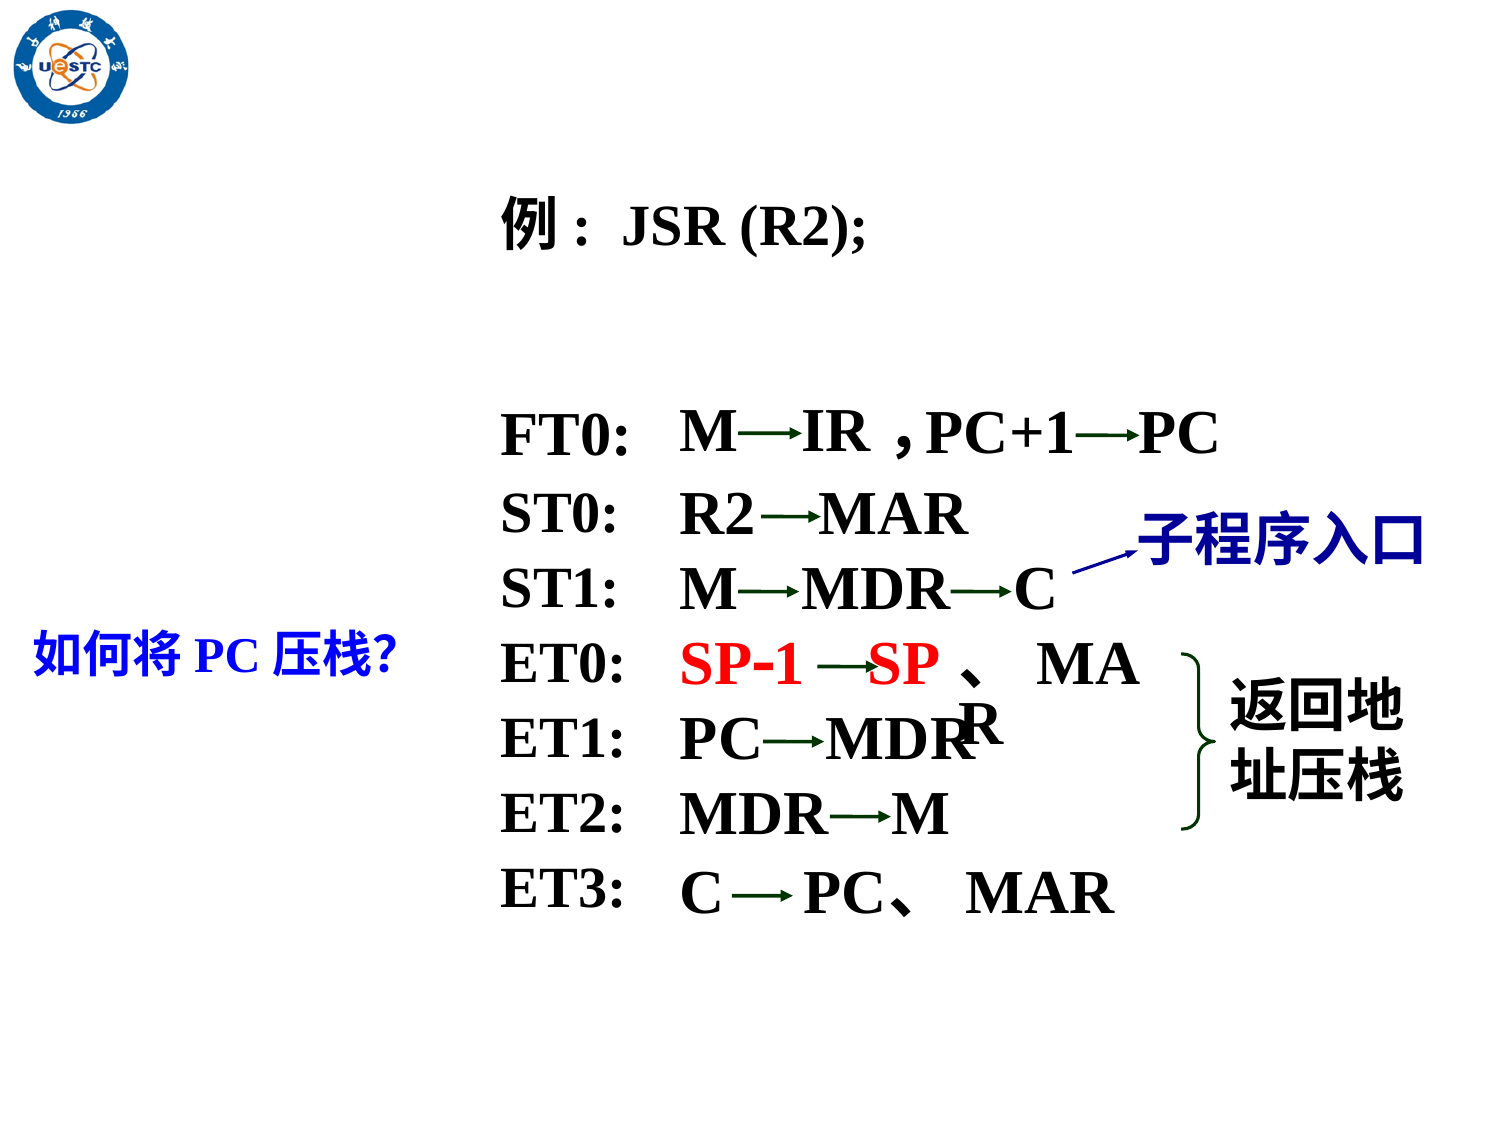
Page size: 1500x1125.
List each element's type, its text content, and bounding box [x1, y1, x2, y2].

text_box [664, 628, 1192, 706]
text_box 返回地址压栈 [1215, 660, 1428, 815]
text_box ET0: [485, 616, 659, 691]
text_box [485, 385, 1270, 477]
picture [6, 8, 136, 126]
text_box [664, 553, 1099, 631]
text_box ST0: [485, 483, 659, 552]
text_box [664, 478, 1010, 553]
text_box ST1: [485, 552, 659, 616]
text_box 子程序入口 [1121, 494, 1480, 580]
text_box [664, 712, 1014, 781]
text_box 例: JSR (R2); [485, 179, 923, 265]
text_box 如何将PC压栈？ [17, 615, 392, 690]
text_box [1182, 662, 1215, 830]
text_box ET1: [485, 691, 659, 766]
text_box ET3: [485, 841, 660, 927]
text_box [664, 857, 1137, 935]
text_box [664, 787, 997, 856]
text_box ET2: [485, 766, 659, 841]
